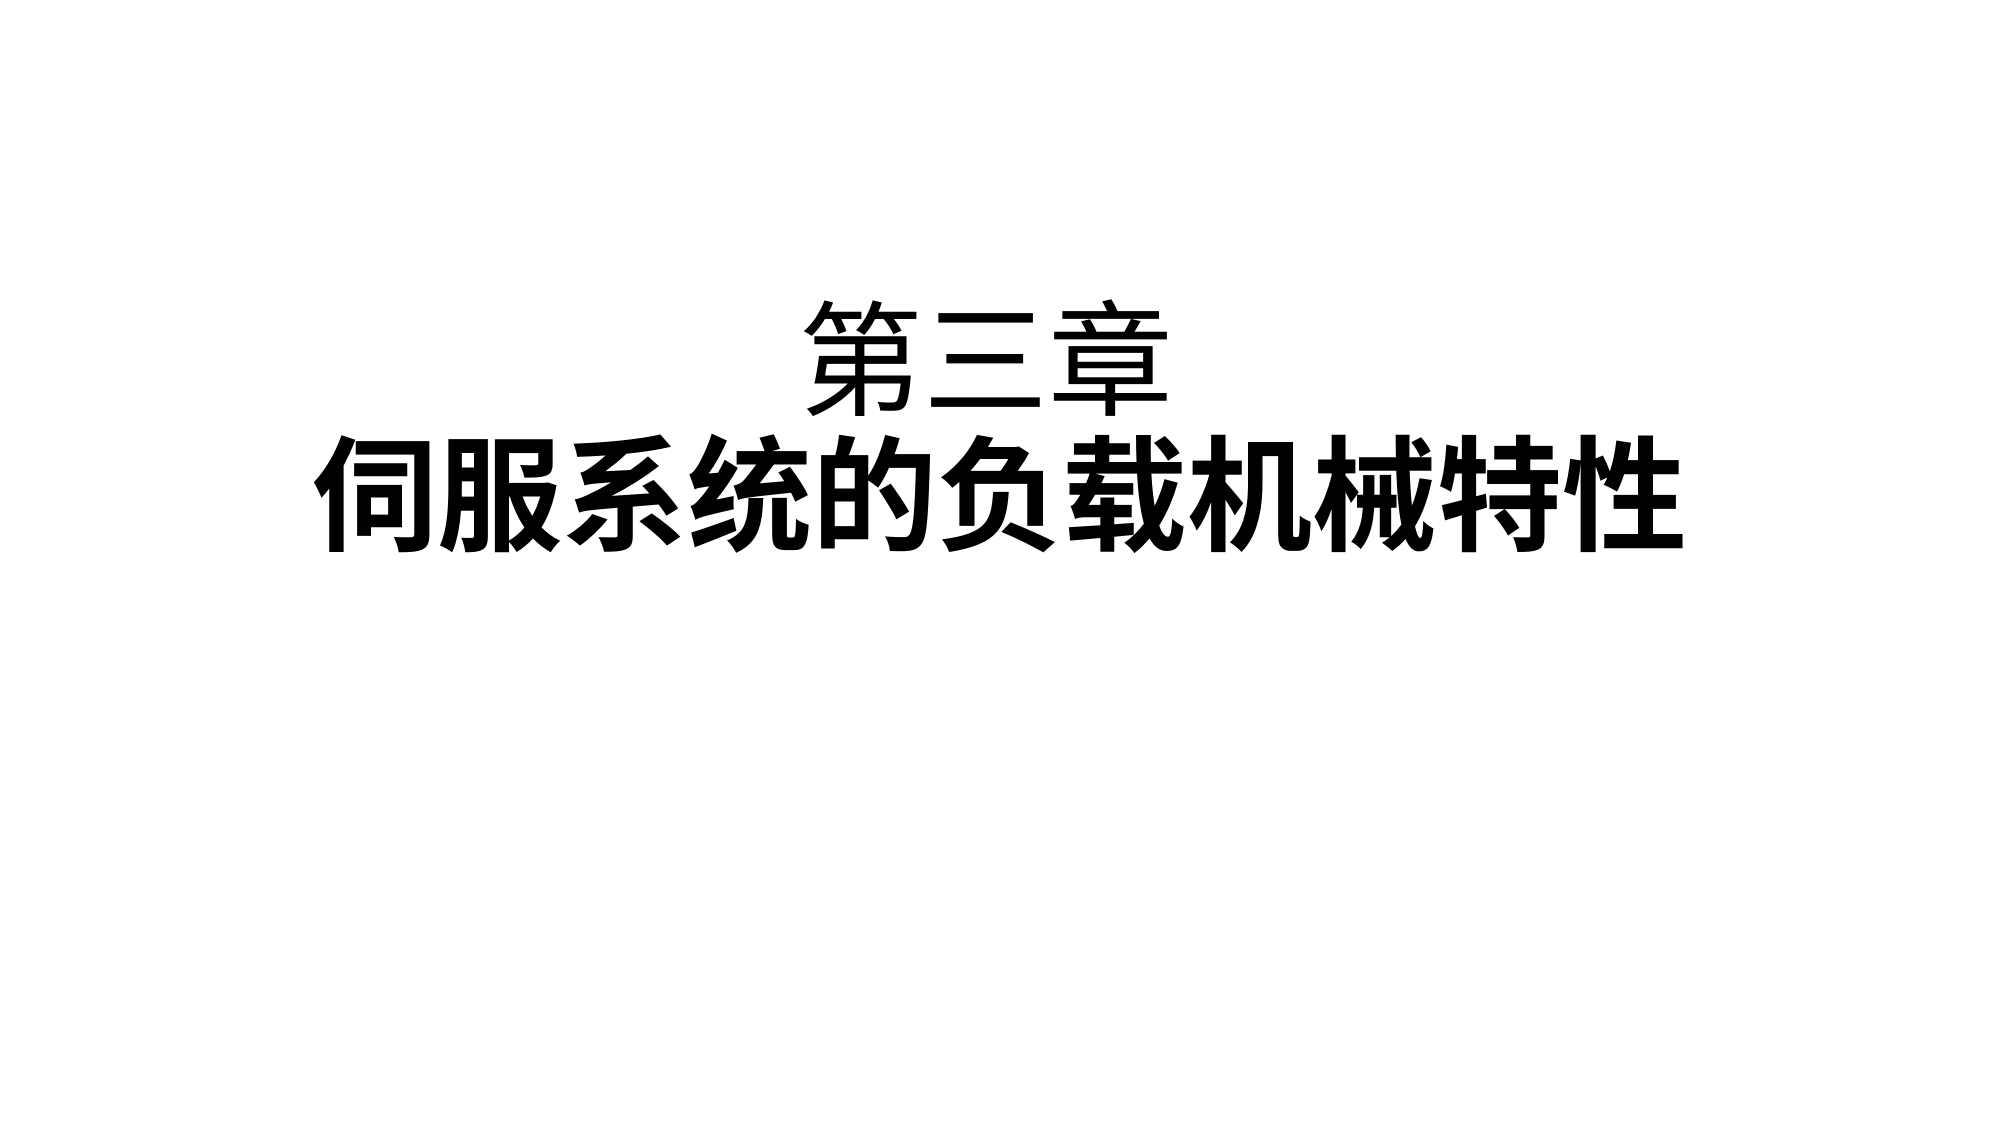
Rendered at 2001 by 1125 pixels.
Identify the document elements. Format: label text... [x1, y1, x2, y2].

title 第三章 伺服系统的负载机械特性 [249, 184, 1750, 576]
